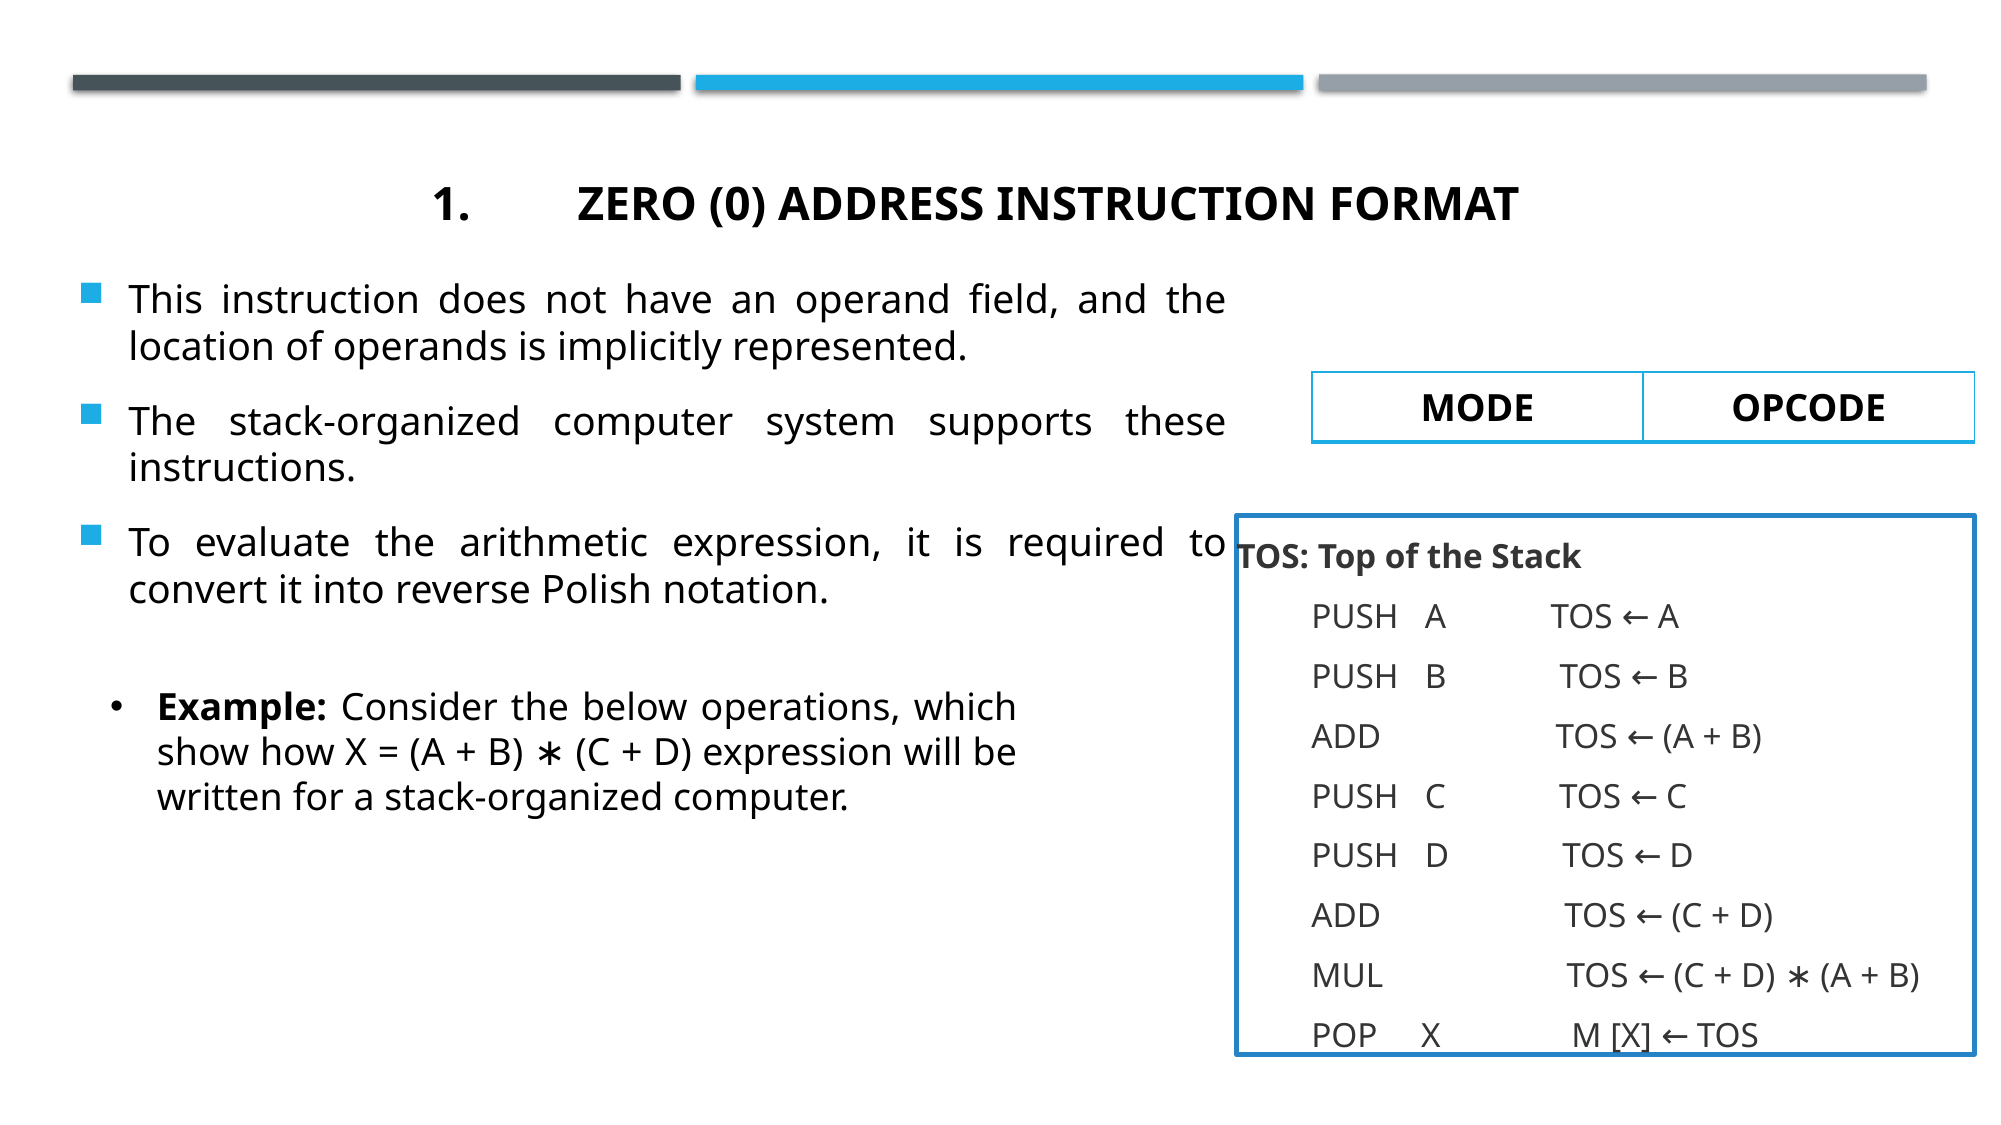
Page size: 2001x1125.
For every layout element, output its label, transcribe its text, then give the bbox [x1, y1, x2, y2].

text_box TOS: Top of the Stack PUSH A TOS ← A PUSH B TOS ← B ADD TOS ← (A + B) PUSH C TOS ← C PUSH D TOS ← D ADD TOS ← (C + D) MUL TOS ← (C + D) ∗ (A + B) POP X M [X] ← TOS [1236, 515, 1975, 1055]
list This instruction does not have an operand field, and the location of operands is implicitly represented. The stack-organized computer system supports these instructions. To evaluate the arithmetic expression, it is required to convert it into reverse Polish notation. [62, 265, 1244, 620]
table_header MODE [1313, 373, 1642, 440]
text_box Example: Consider the below operations, which show how X = (A + B) ∗ (C + D) expression will be written for a stack-organized computer. [95, 675, 1033, 825]
title ZERO (0) ADDRESS INSTRUCTION FORMAT [95, 167, 1905, 238]
table_header OPCODE [1644, 373, 1974, 440]
